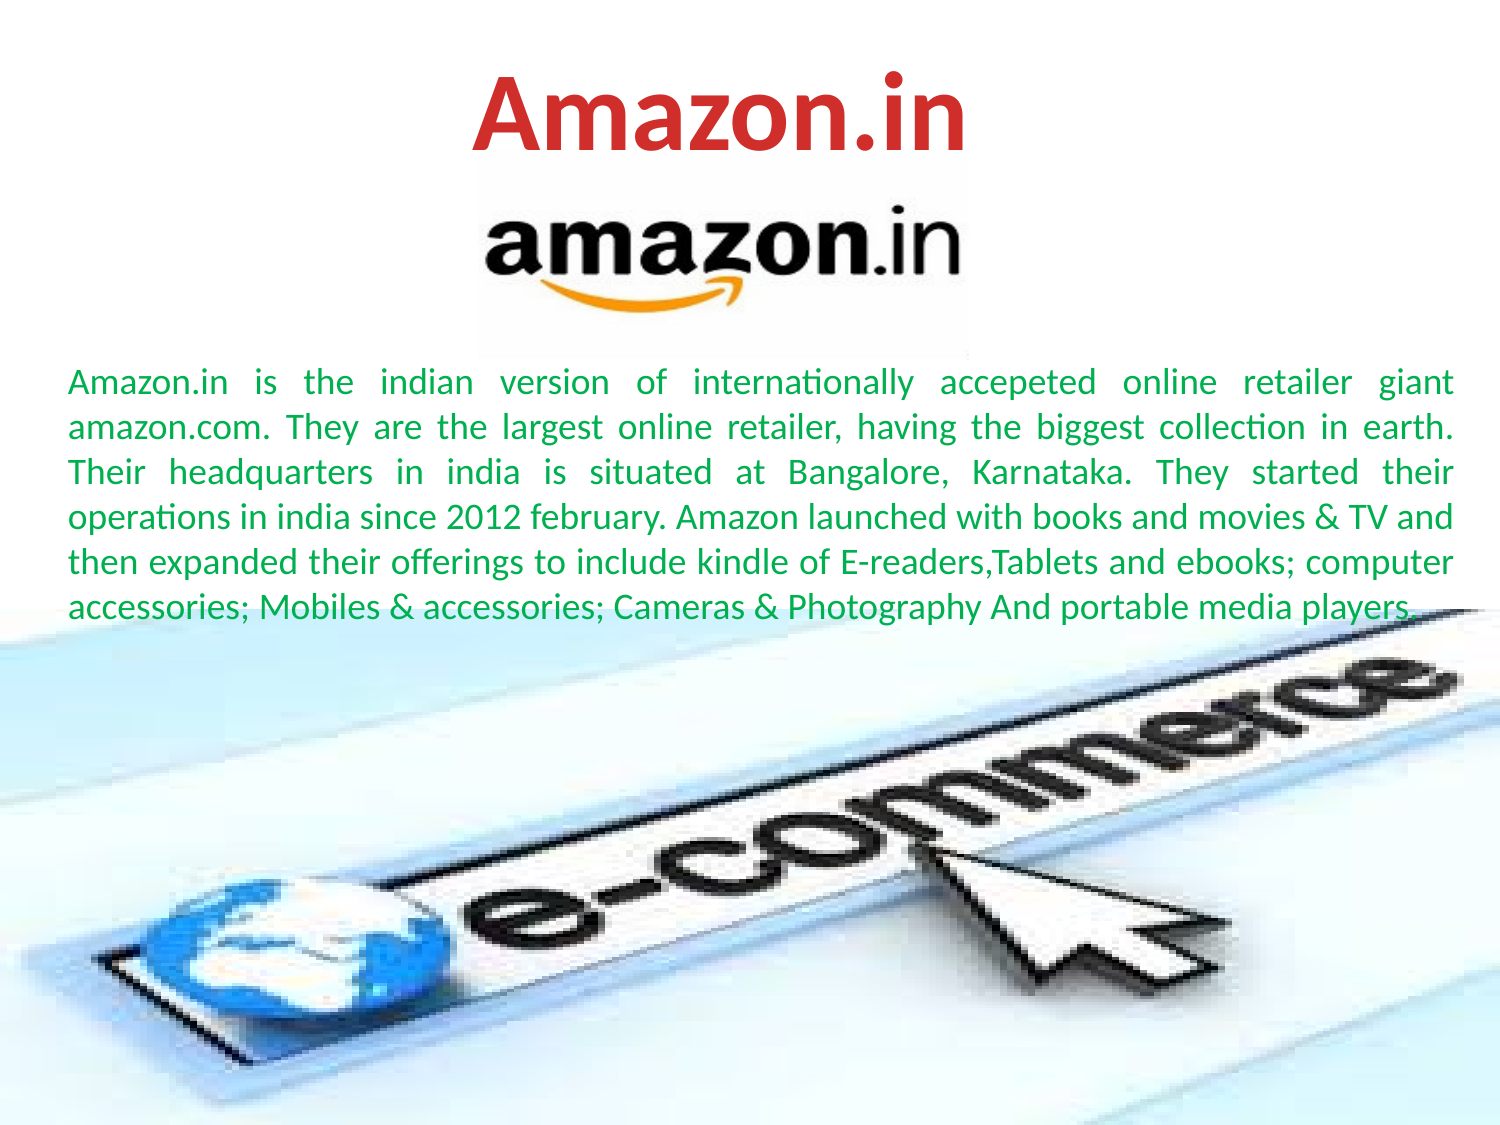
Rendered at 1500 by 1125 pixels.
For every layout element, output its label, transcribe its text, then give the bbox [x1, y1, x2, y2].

text_box Amazon.in [457, 30, 984, 181]
text_box Amazon.in is the indian version of internationally accepeted online retailer giant amazon.com. They are the largest online retailer, having the biggest collection in earth. Their headquarters in india is situated at Bangalore, Karnataka. They started their operations in india since 2012 february. Amazon launched with books and movies & TV and then expanded their offerings to include kindle of E-readers,Tablets and ebooks; computer accessories; Mobiles & accessories; Cameras & Photography And portable media players. [53, 349, 1471, 608]
picture [0, 609, 1500, 1125]
picture [477, 148, 970, 361]
